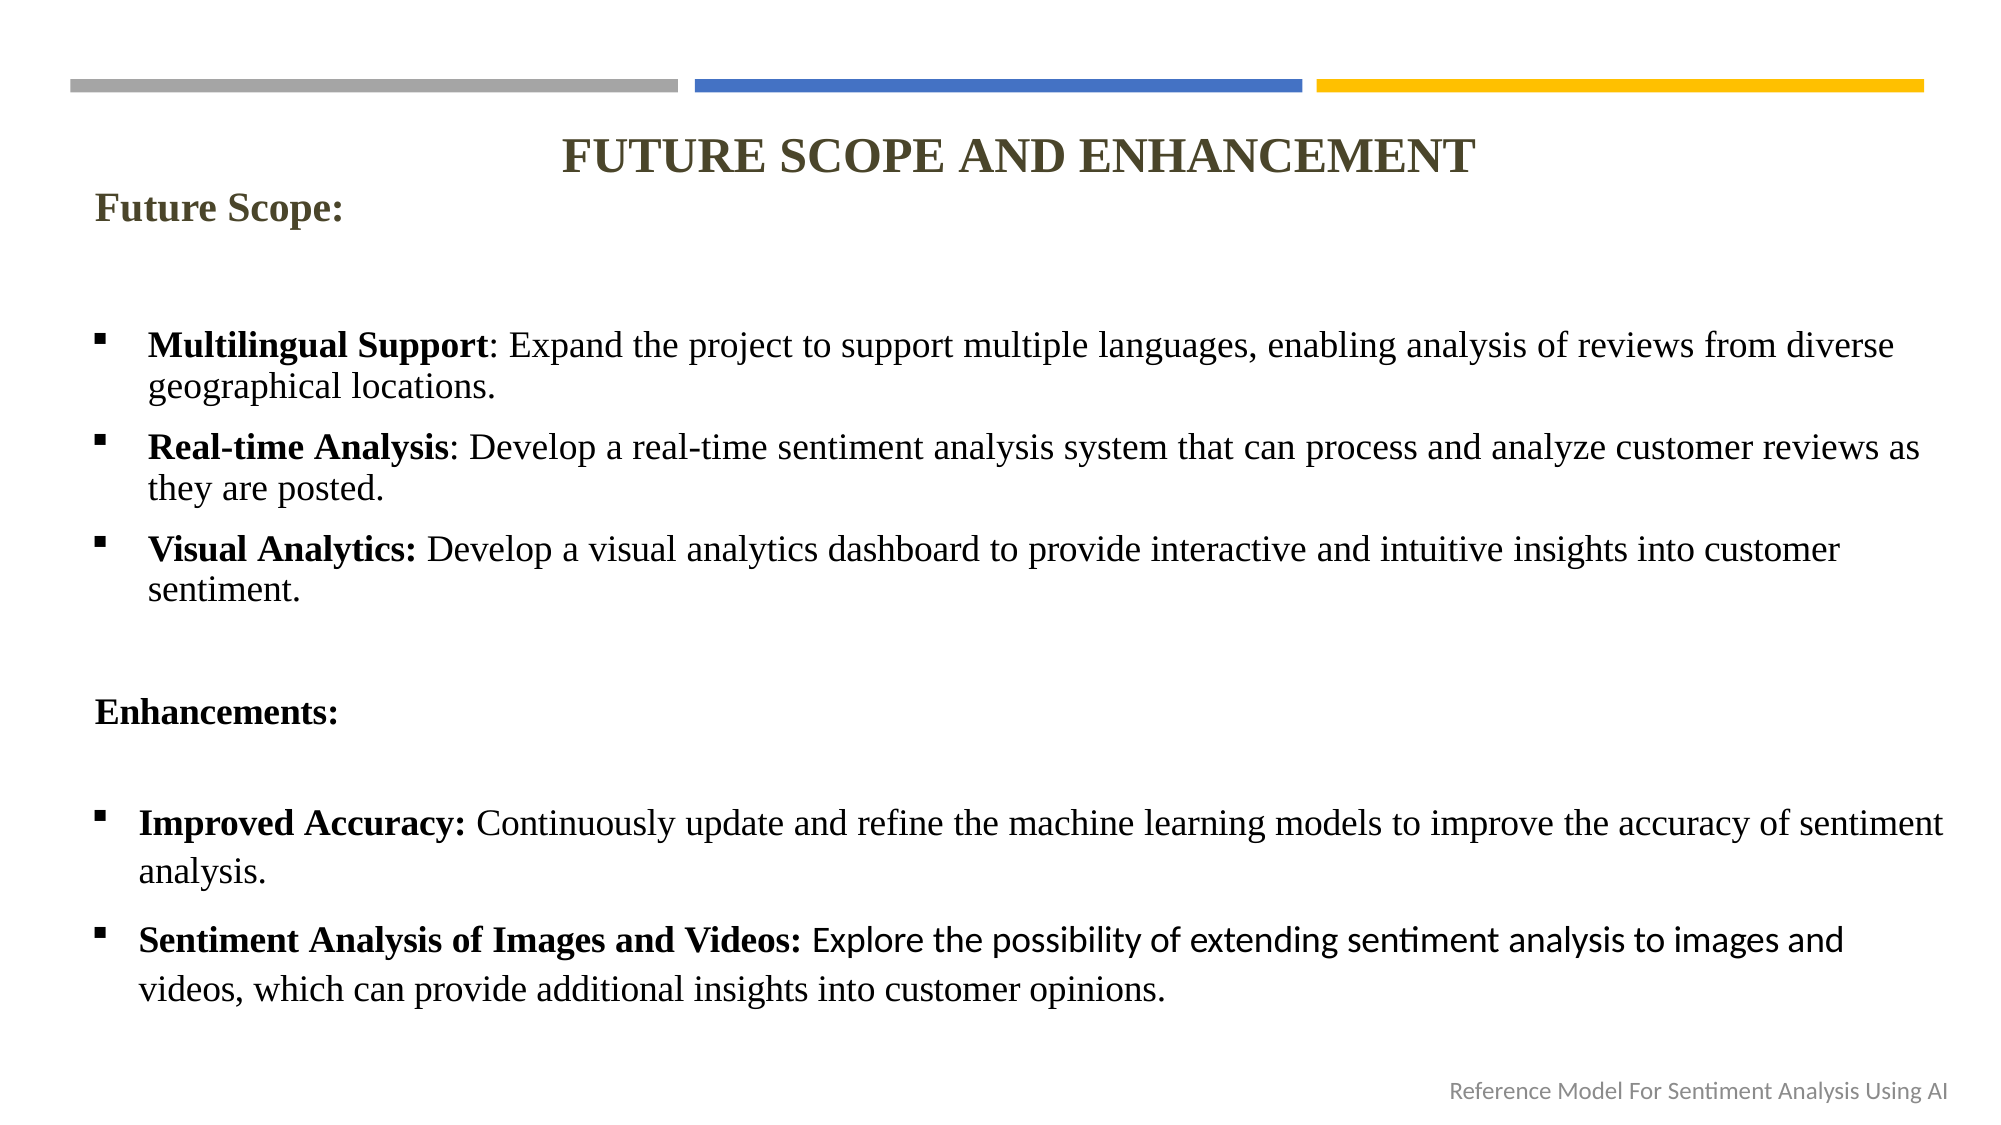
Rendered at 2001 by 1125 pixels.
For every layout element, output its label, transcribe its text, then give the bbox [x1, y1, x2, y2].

title FUTURE SCOPE AND ENHANCEMENT [546, 113, 1569, 178]
footer Reference Model For Sentiment Analysis Using AI [1424, 1053, 1975, 1125]
list Future Scope: Multilingual Support: Expand the project to support multiple languages, enabling analysis of reviews from diverse geographical locations. Real-time Analysis: Develop a real-time sentiment analysis system that can process and analyze customer reviews as they are posted. Visual Analytics: Develop a visual analytics dashboard to provide interactive and intuitive insights into customer sentiment. Enhancements: Improved Accuracy: Continuously update and refine the machine learning models to improve the accuracy of sentiment analysis. Sentiment Analysis of Images and Videos: Explore the possibility of extending sentiment analysis to images and videos, which can provide additional insights into customer opinions. [76, 178, 1975, 1125]
